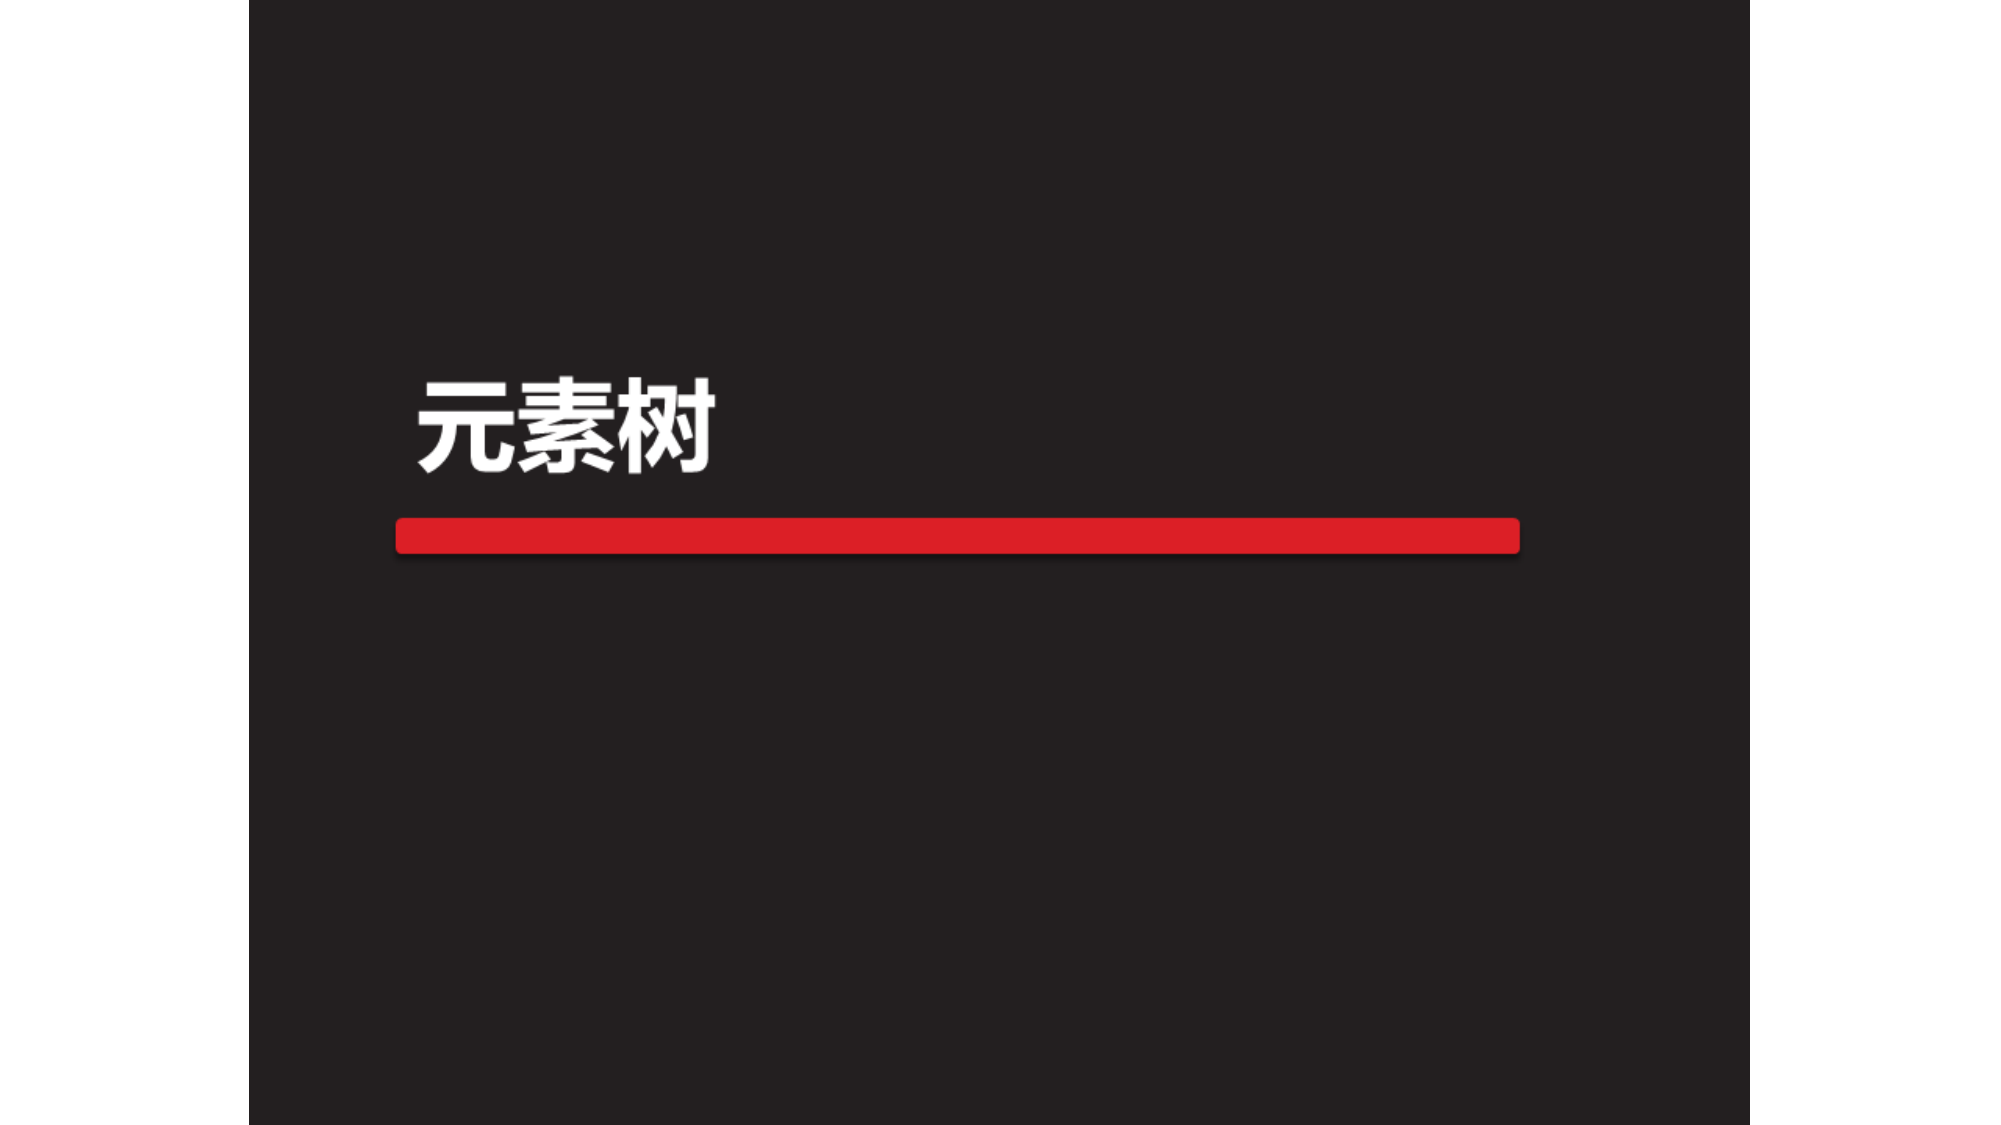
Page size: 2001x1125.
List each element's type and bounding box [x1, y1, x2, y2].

picture [249, 0, 1750, 1125]
